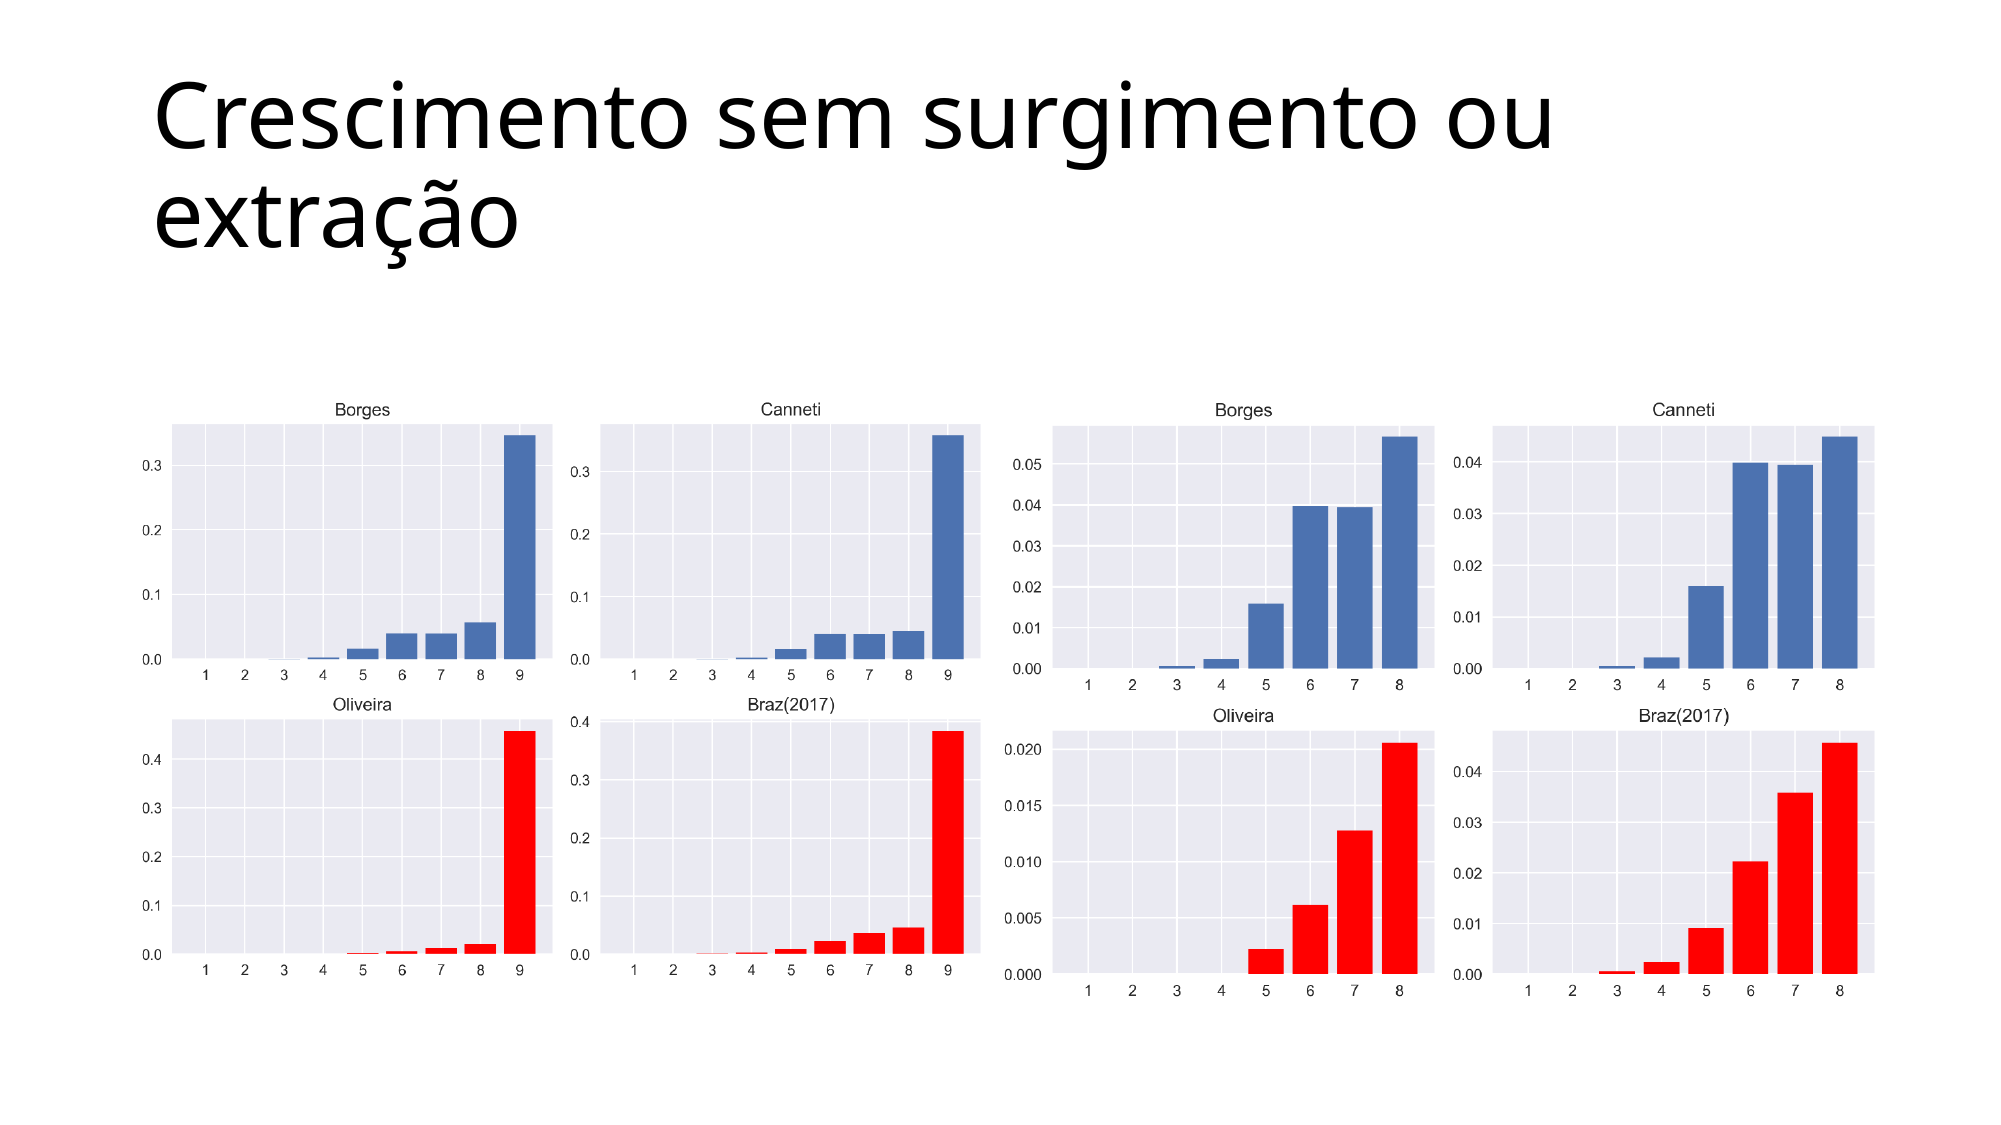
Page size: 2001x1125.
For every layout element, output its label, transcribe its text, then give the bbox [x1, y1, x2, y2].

picture [999, 398, 1879, 1003]
title Crescimento sem surgimento ou extração [137, 59, 1863, 278]
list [136, 398, 985, 982]
